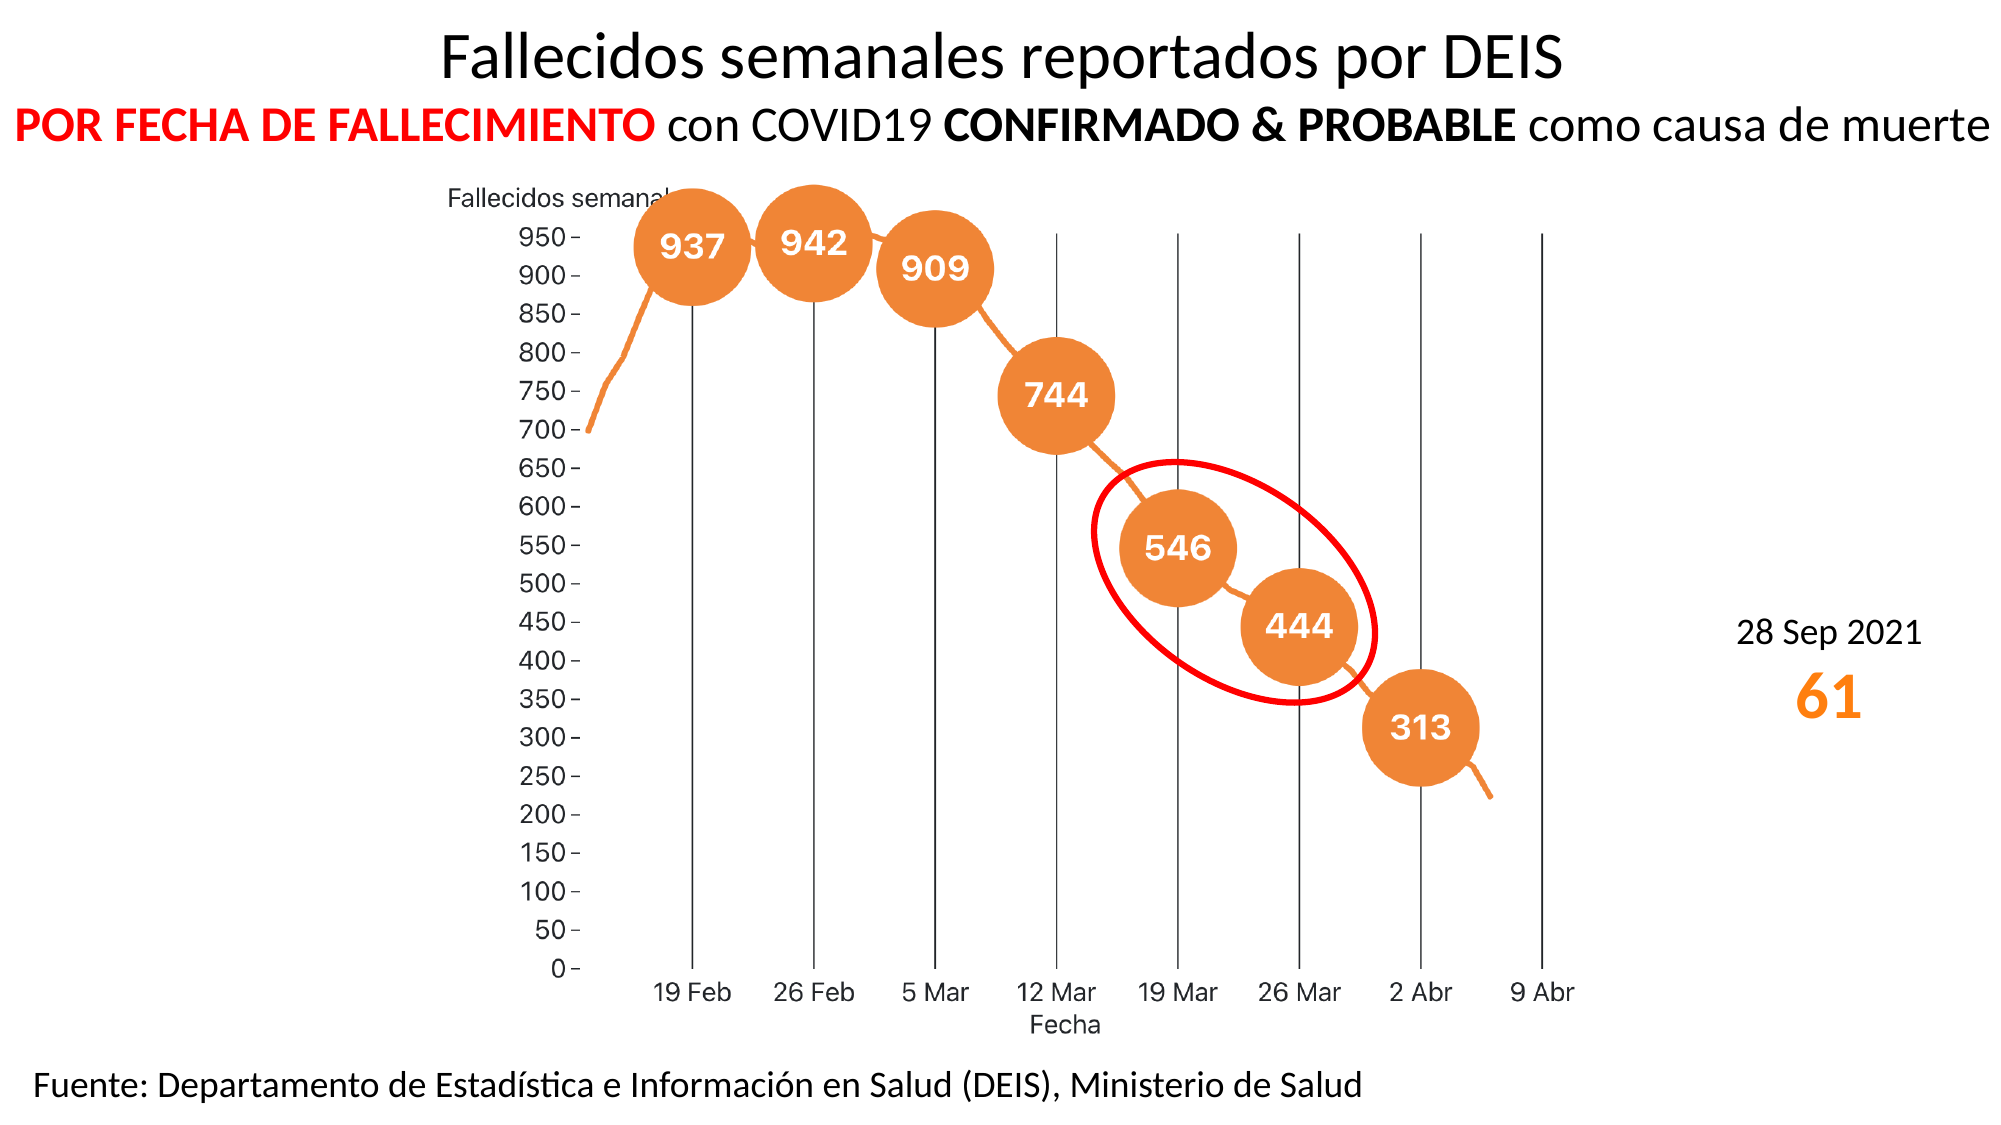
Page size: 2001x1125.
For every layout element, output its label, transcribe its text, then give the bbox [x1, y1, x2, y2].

text_box Fuente: Departamento de Estadística e Información en Salud (DEIS), Ministerio de Salud [18, 1052, 1380, 1113]
picture [441, 175, 1602, 1053]
text_box 28 Sep 2021 61 [1721, 599, 1938, 740]
text_box Fallecidos semanales reportados por DEIS POR FECHA DE FALLECIMIENTO con COVID19 CONFIRMADO & PROBABLE como causa de muerte [0, 4, 2000, 160]
